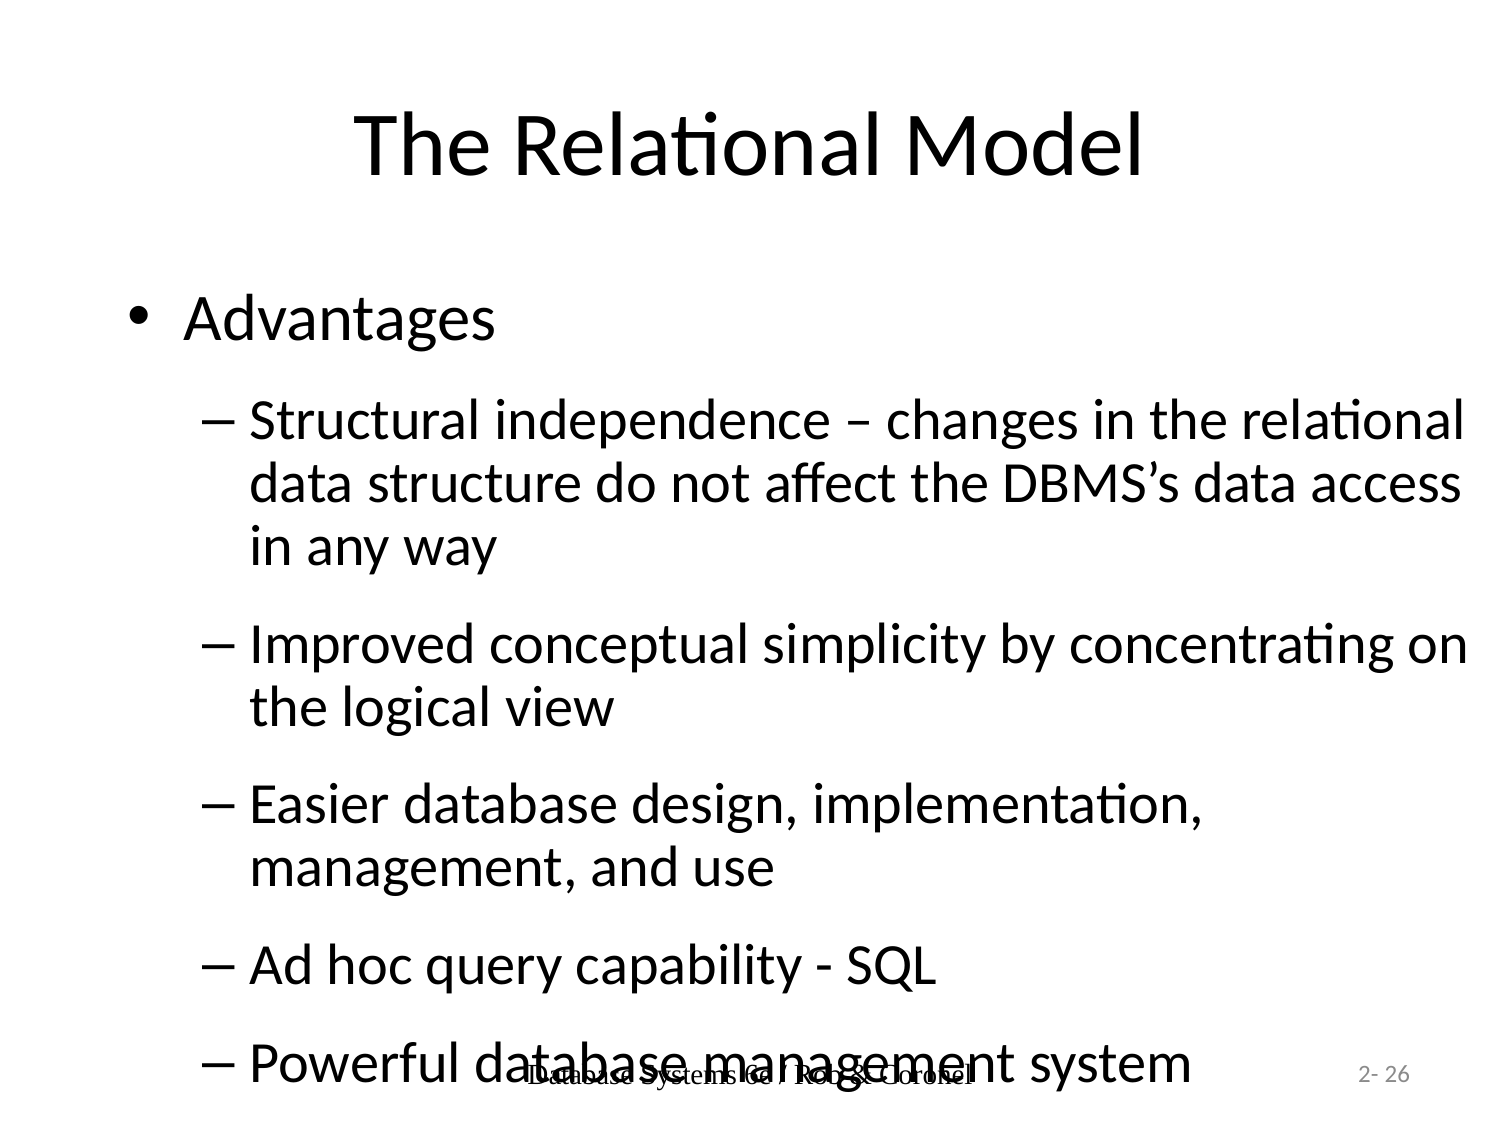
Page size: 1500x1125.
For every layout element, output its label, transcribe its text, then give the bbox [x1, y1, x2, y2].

list Advantages Structural independence – changes in the relational data structure do not affect the DBMS’s data access in any way Improved conceptual simplicity by concentrating on the logical view Easier database design, implementation, management, and use Ad hoc query capability - SQL Powerful database management system [112, 275, 1500, 1125]
title The Relational Model [75, 45, 1425, 233]
